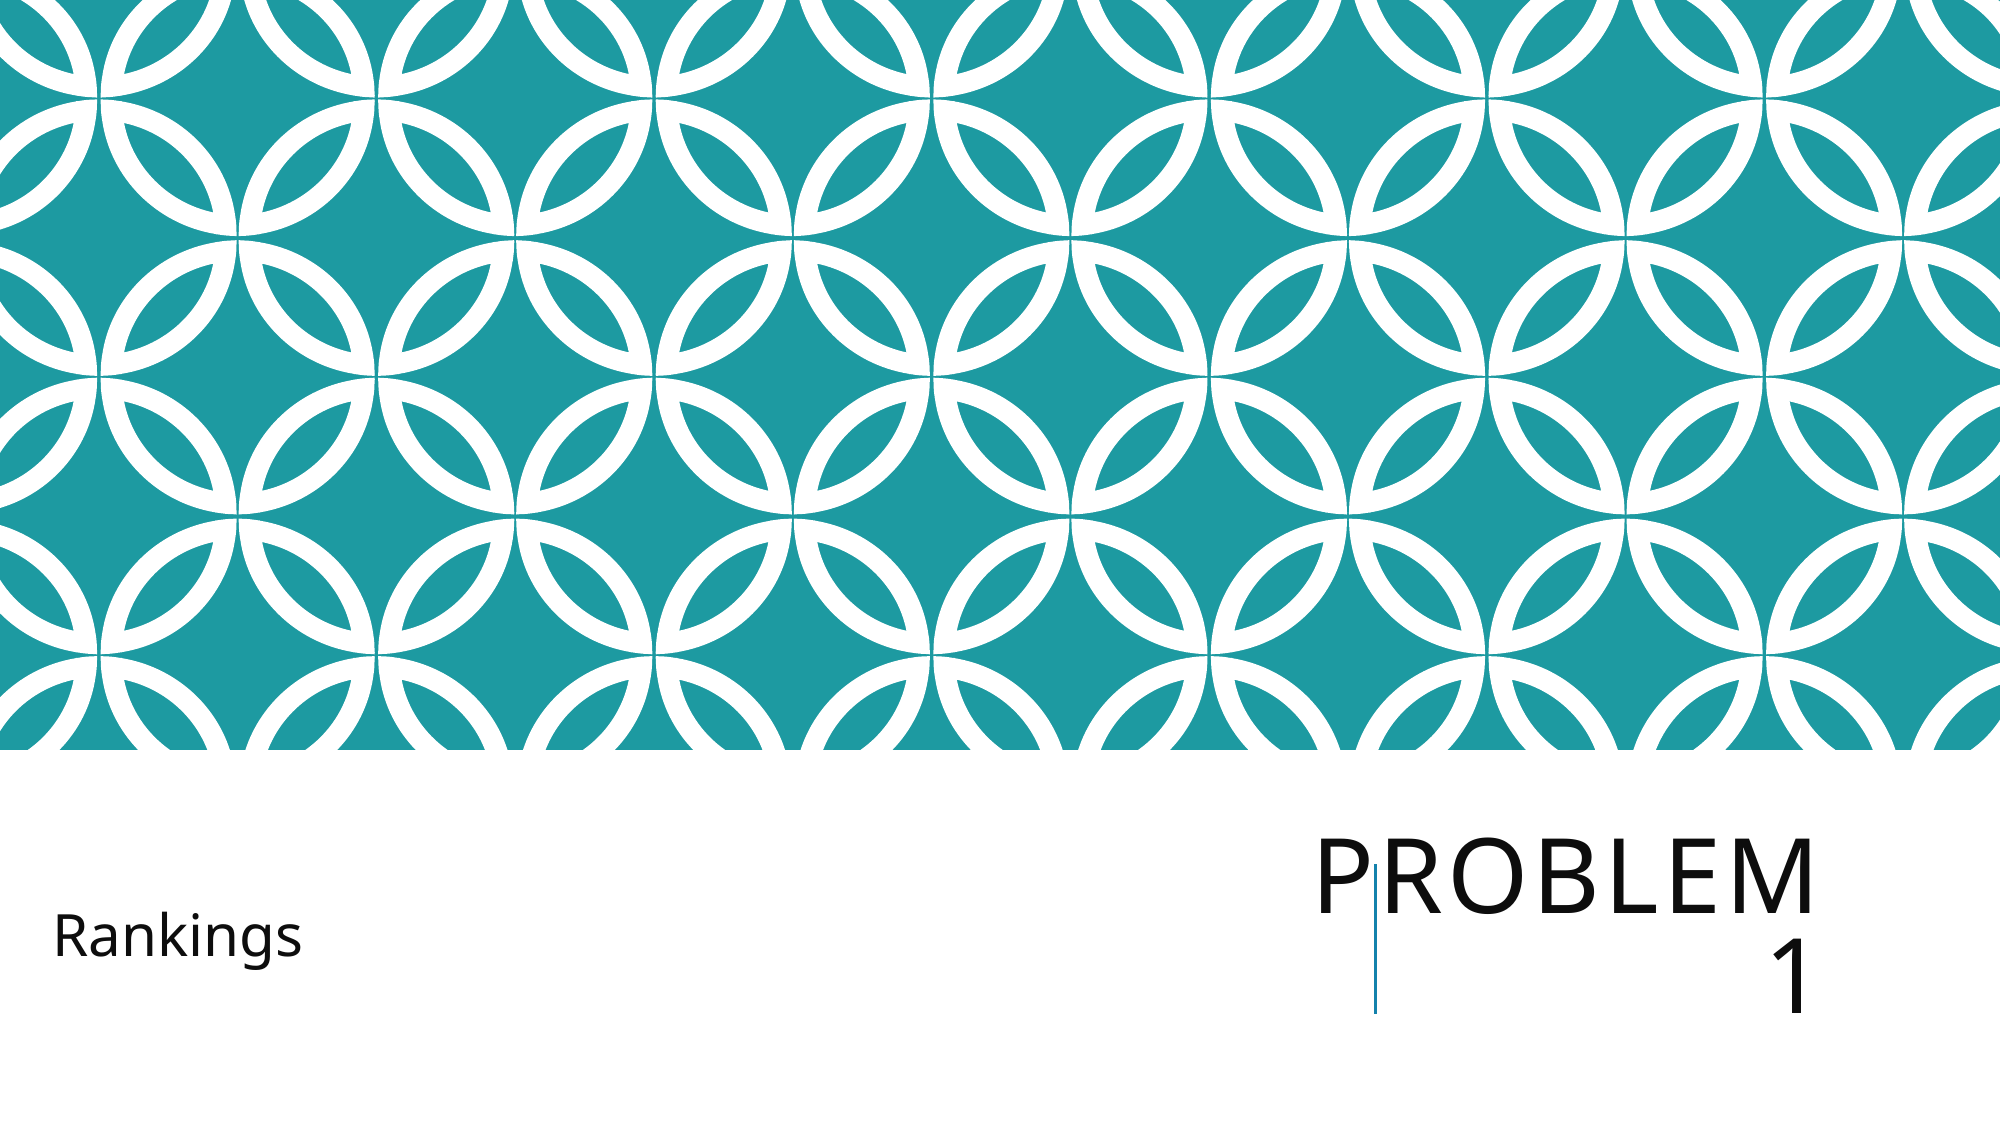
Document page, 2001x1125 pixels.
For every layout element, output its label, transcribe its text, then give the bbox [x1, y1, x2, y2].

list Rankings [37, 813, 1341, 1054]
title Problem 1 [1341, 813, 1840, 1054]
